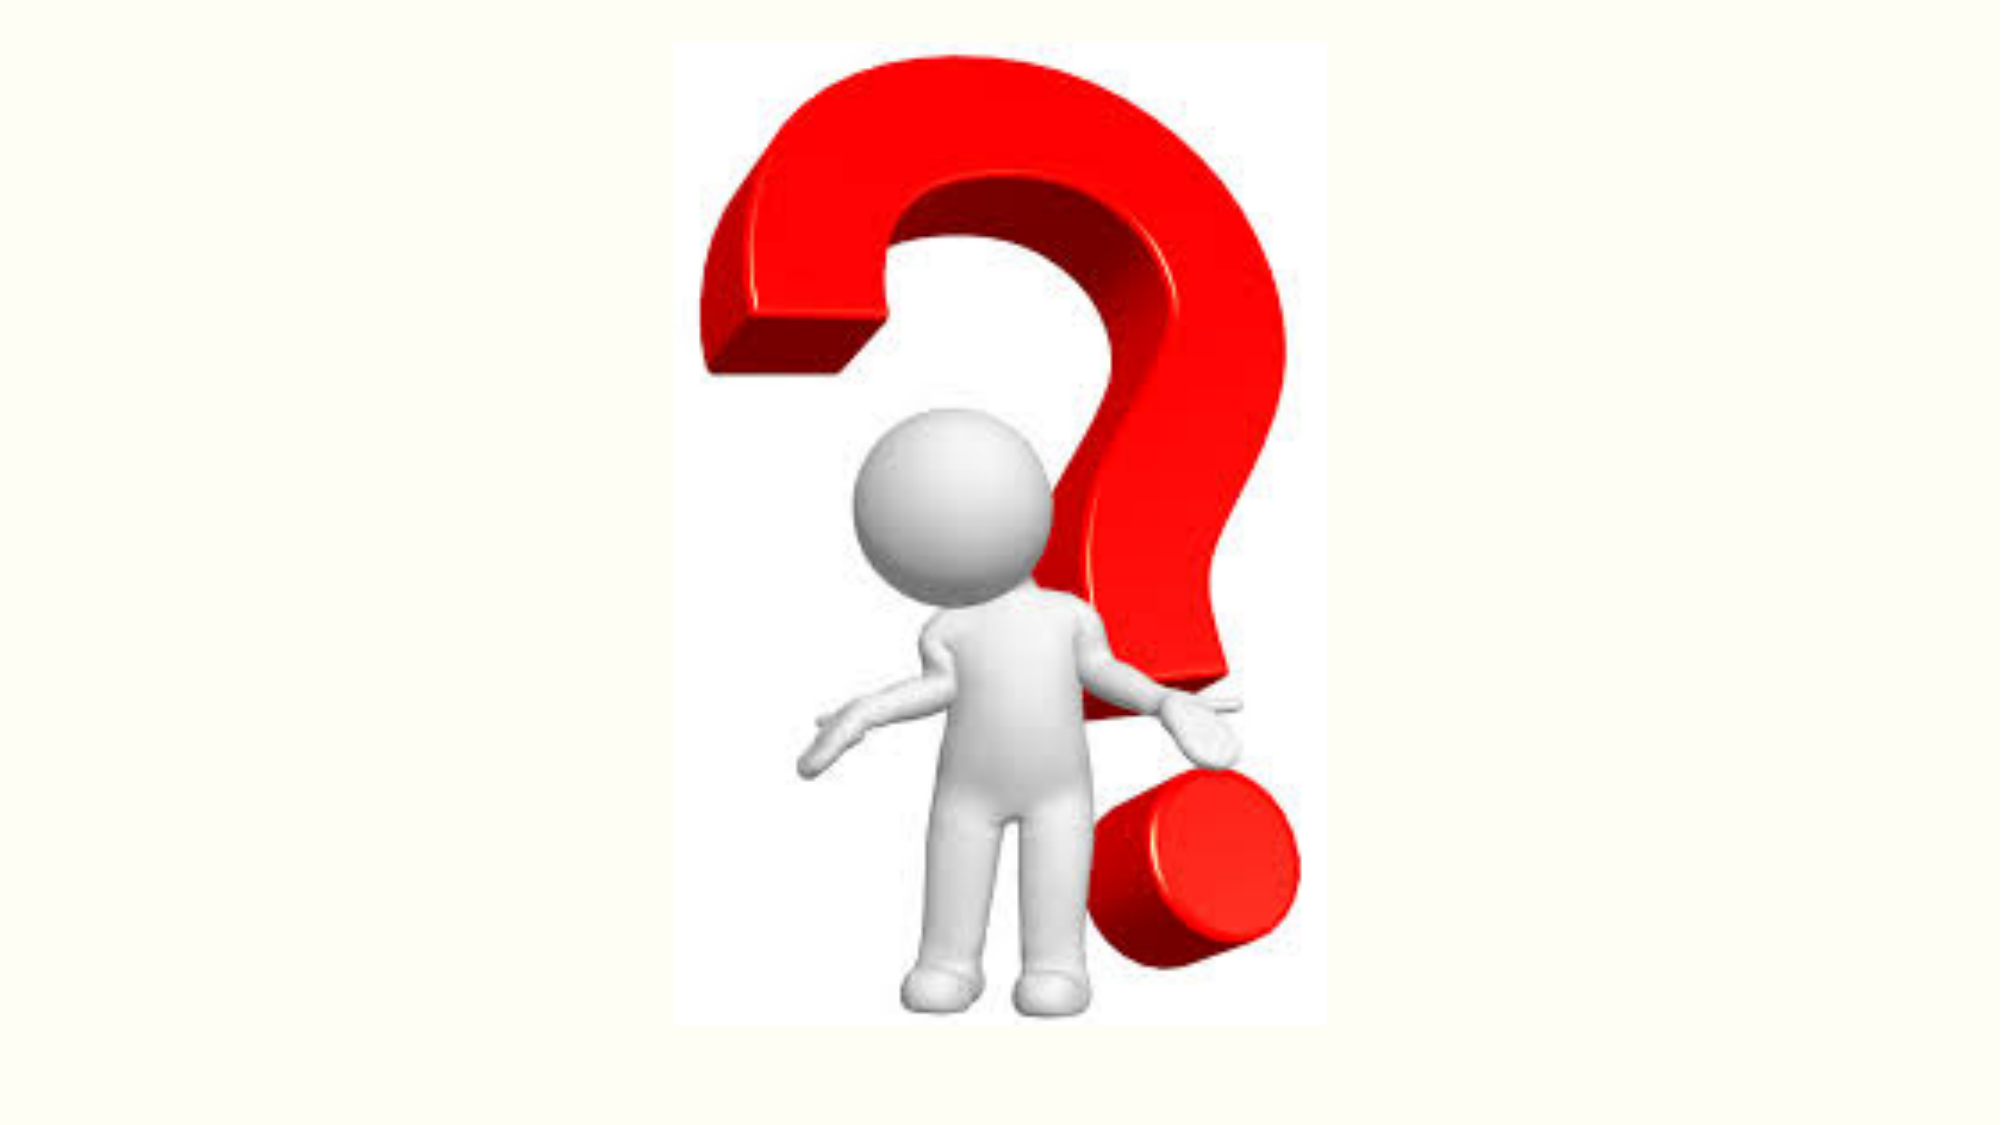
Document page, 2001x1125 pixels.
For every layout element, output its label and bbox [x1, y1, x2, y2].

picture [673, 42, 1327, 1025]
